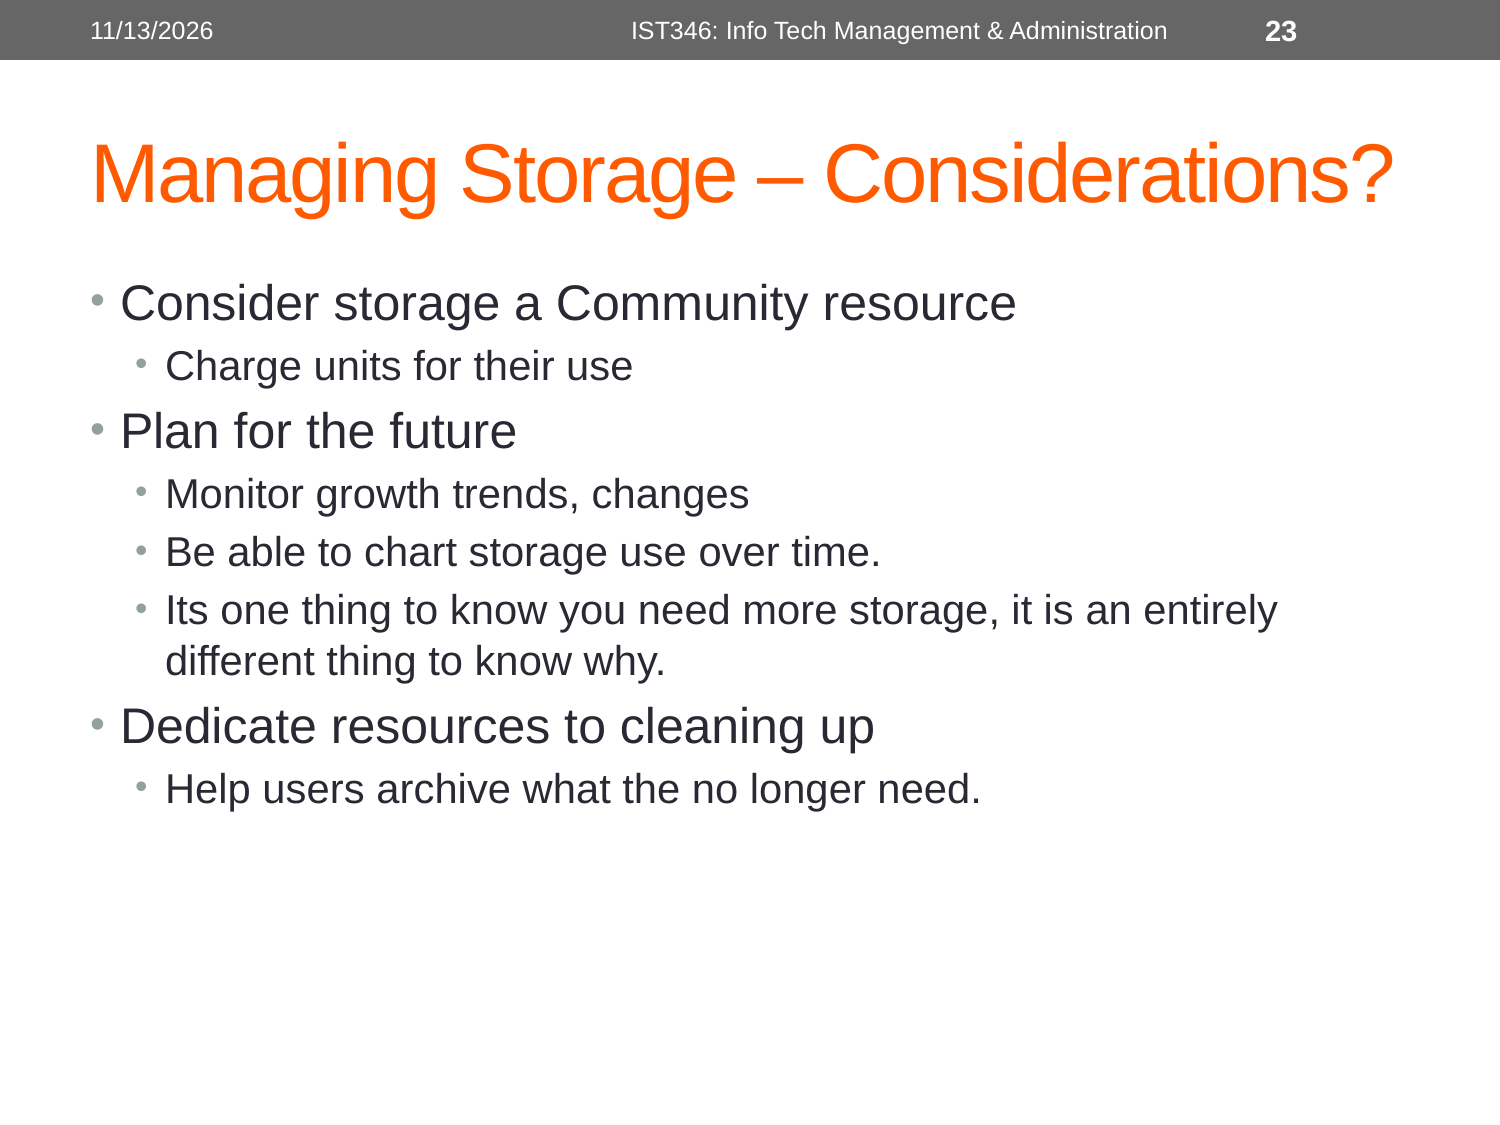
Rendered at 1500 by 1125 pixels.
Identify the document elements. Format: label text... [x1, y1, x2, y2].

footer IST346: Info Tech Management & Administration [562, 3, 1238, 57]
list Consider storage a Community resource Charge units for their use Plan for the future Monitor growth trends, changes Be able to chart storage use over time. Its one thing to know you need more storage, it is an entirely different thing to know why. Dedicate resources to cleaning up Help users archive what the no longer need. [75, 262, 1425, 1063]
title Managing Storage – Considerations? [75, 87, 1425, 250]
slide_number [75, 3, 550, 57]
slide_number 23 [1250, 3, 1425, 57]
